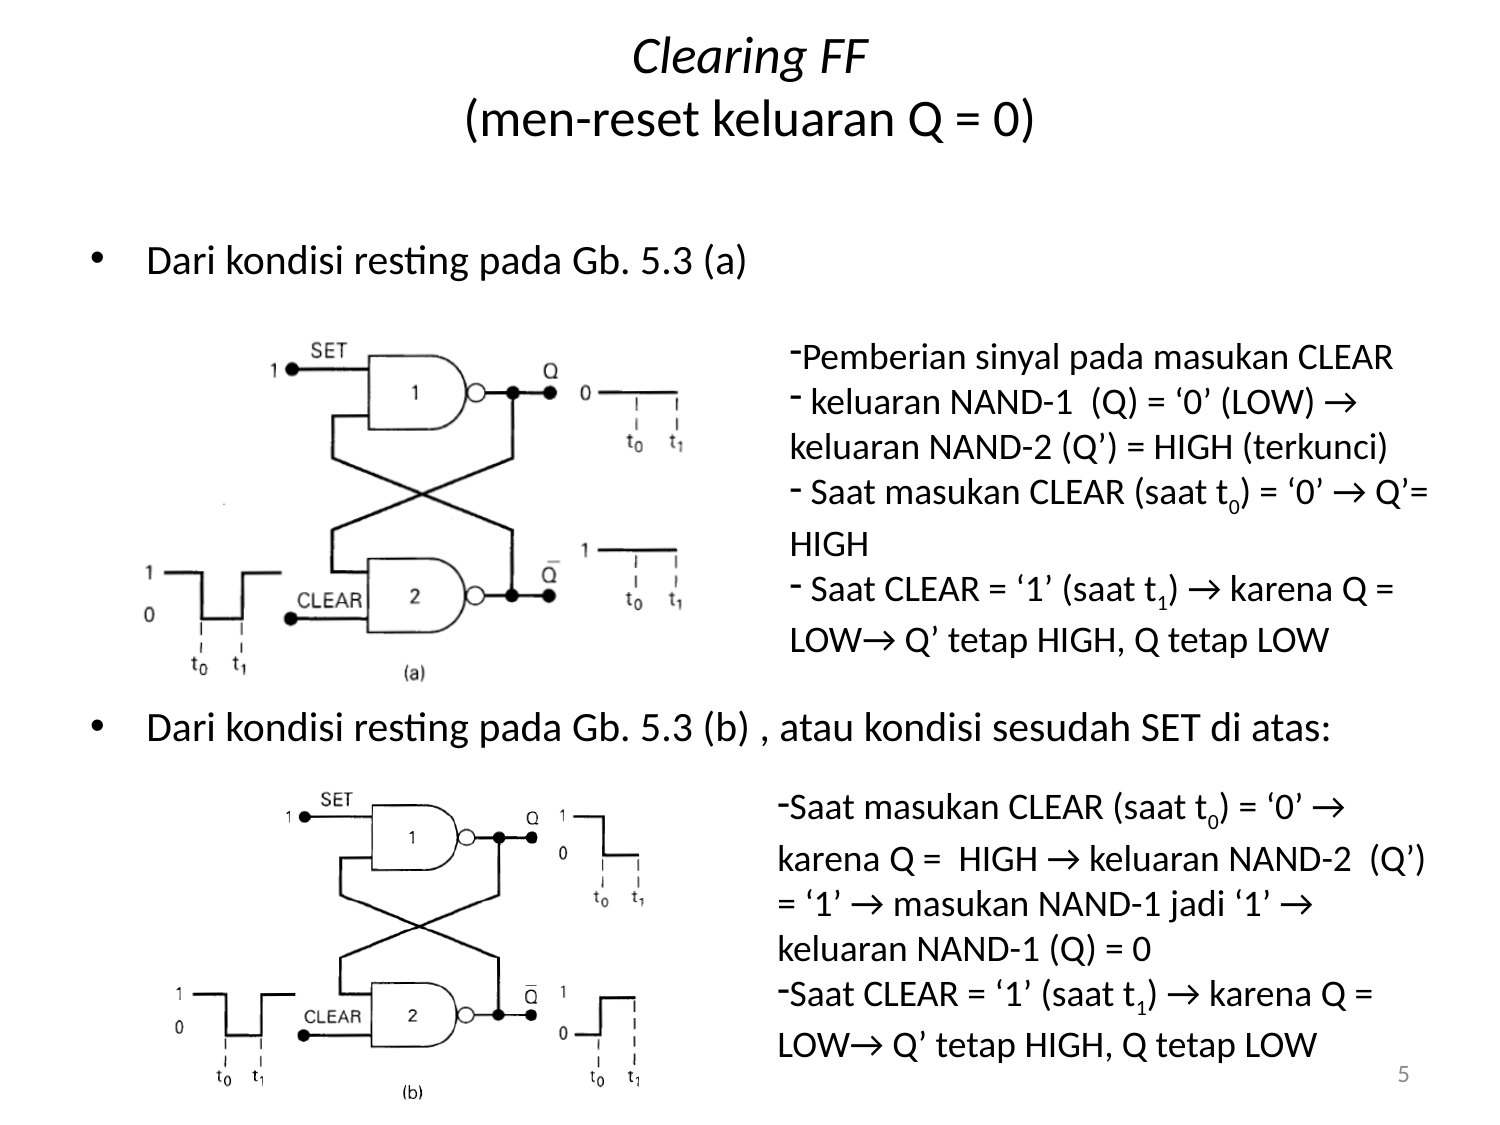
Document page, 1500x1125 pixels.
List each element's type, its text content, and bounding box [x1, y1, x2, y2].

list Dari kondisi resting pada Gb. 5.3 (a) Dari kondisi resting pada Gb. 5.3 (b) , atau kondisi sesudah SET di atas: [75, 224, 1425, 1005]
text_box Pemberian sinyal pada masukan CLEAR keluaran NAND-1 (Q) = ‘0’ (LOW) → keluaran NAND-2 (Q’) = HIGH (terkunci) Saat masukan CLEAR (saat t0) = ‘0’ → Q’= HIGH Saat CLEAR = ‘1’ (saat t1) → karena Q = LOW→ Q’ tetap HIGH, Q tetap LOW [774, 324, 1463, 667]
title Clearing FF (men-reset keluaran Q = 0) [75, 12, 1425, 155]
slide_number 5 [1074, 1042, 1425, 1103]
picture [152, 787, 647, 1101]
text_box Saat masukan CLEAR (saat t0) = ‘0’ → karena Q = HIGH → keluaran NAND-2 (Q’) = ‘1’ → masukan NAND-1 jadi ‘1’ → keluaran NAND-1 (Q) = 0 Saat CLEAR = ‘1’ (saat t1) → karena Q = LOW→ Q’ tetap HIGH, Q tetap LOW [762, 774, 1450, 1072]
picture [124, 337, 688, 685]
